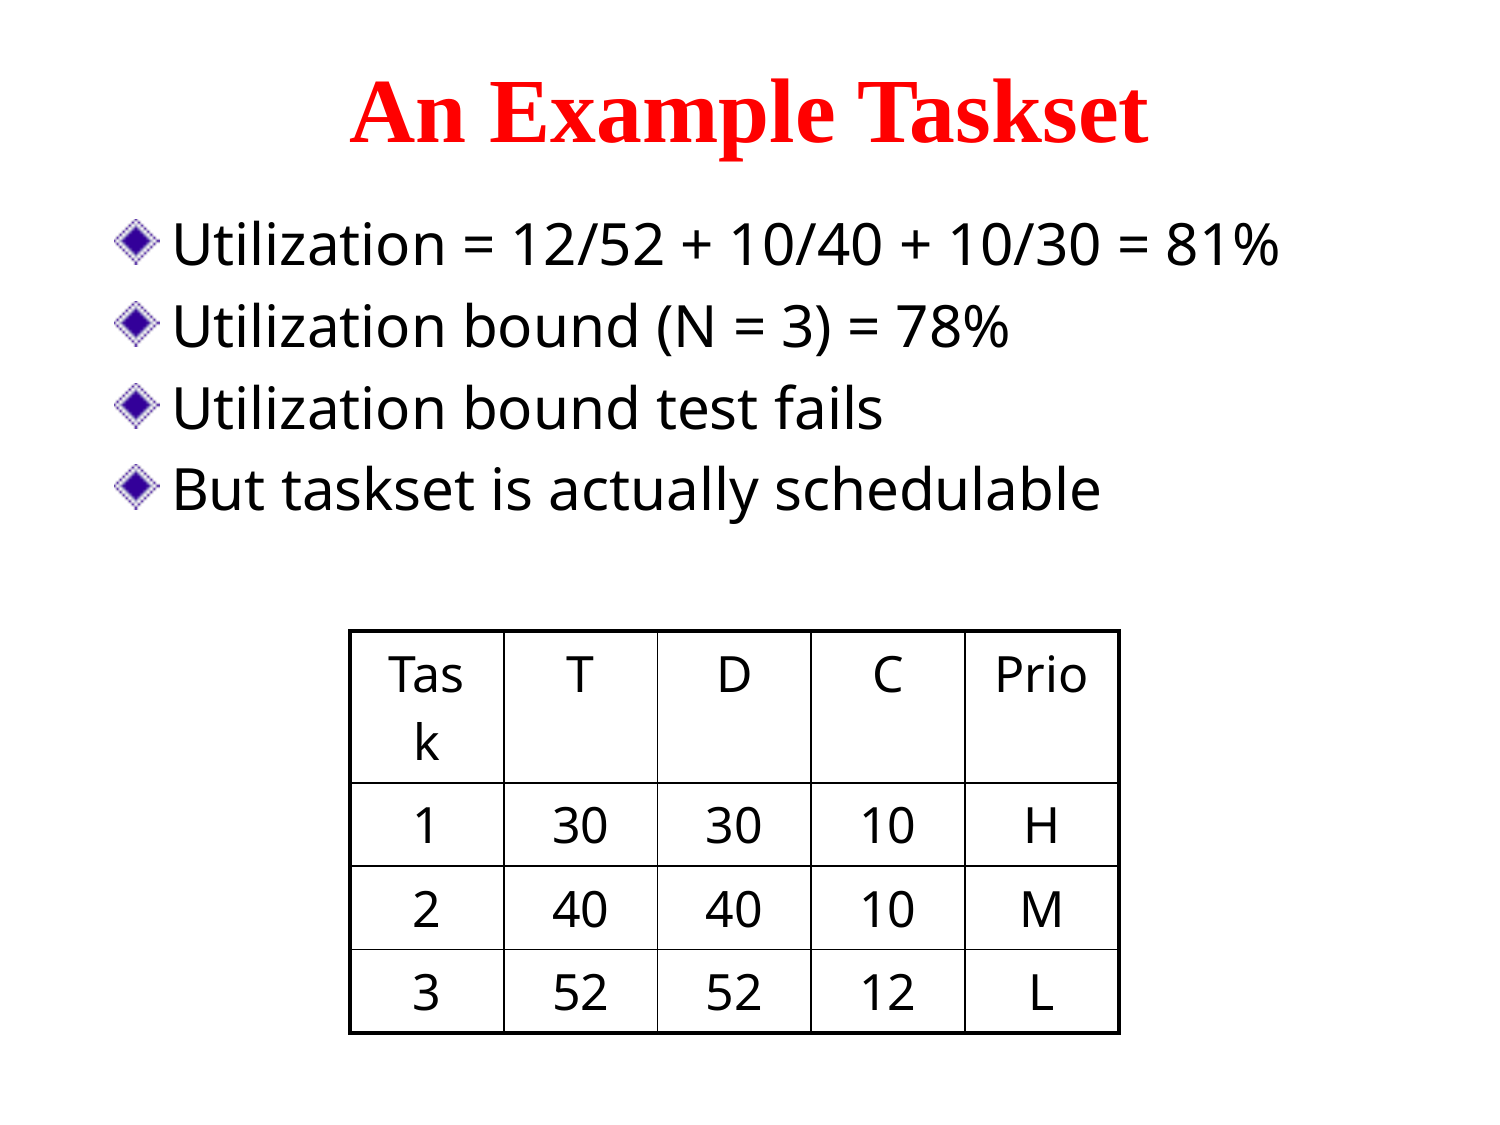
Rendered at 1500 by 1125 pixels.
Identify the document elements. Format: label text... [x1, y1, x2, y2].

table_cell H [966, 784, 1117, 865]
table_cell 40 [658, 867, 810, 949]
picture [114, 219, 160, 265]
table_header Task [352, 688, 503, 782]
picture [114, 301, 160, 347]
table_cell 10 [812, 867, 964, 949]
picture [114, 464, 160, 510]
title An Example Taskset [46, 23, 1454, 188]
table_cell 12 [812, 950, 964, 1031]
table_header Prio [966, 688, 1117, 782]
table_cell 52 [505, 950, 657, 1031]
picture [114, 383, 160, 429]
table_cell 3 [352, 950, 503, 1031]
table_cell 2 [352, 867, 503, 949]
table_cell 52 [658, 950, 810, 1031]
text_box Utilization = 12/52 + 10/40 + 10/30 = 81% Utilization bound (N = 3) = 78% Utilization bound test fails But taskset is actually schedulable [99, 200, 1438, 688]
table_cell M [966, 867, 1117, 949]
table_cell L [966, 950, 1117, 1031]
table_cell 40 [505, 867, 657, 949]
table_header C [812, 688, 964, 782]
table_header T [505, 688, 657, 782]
table_cell 10 [812, 784, 964, 865]
table_cell 1 [352, 784, 503, 865]
table_cell 30 [658, 784, 810, 865]
table_cell 30 [505, 784, 657, 865]
table_header D [658, 688, 810, 782]
